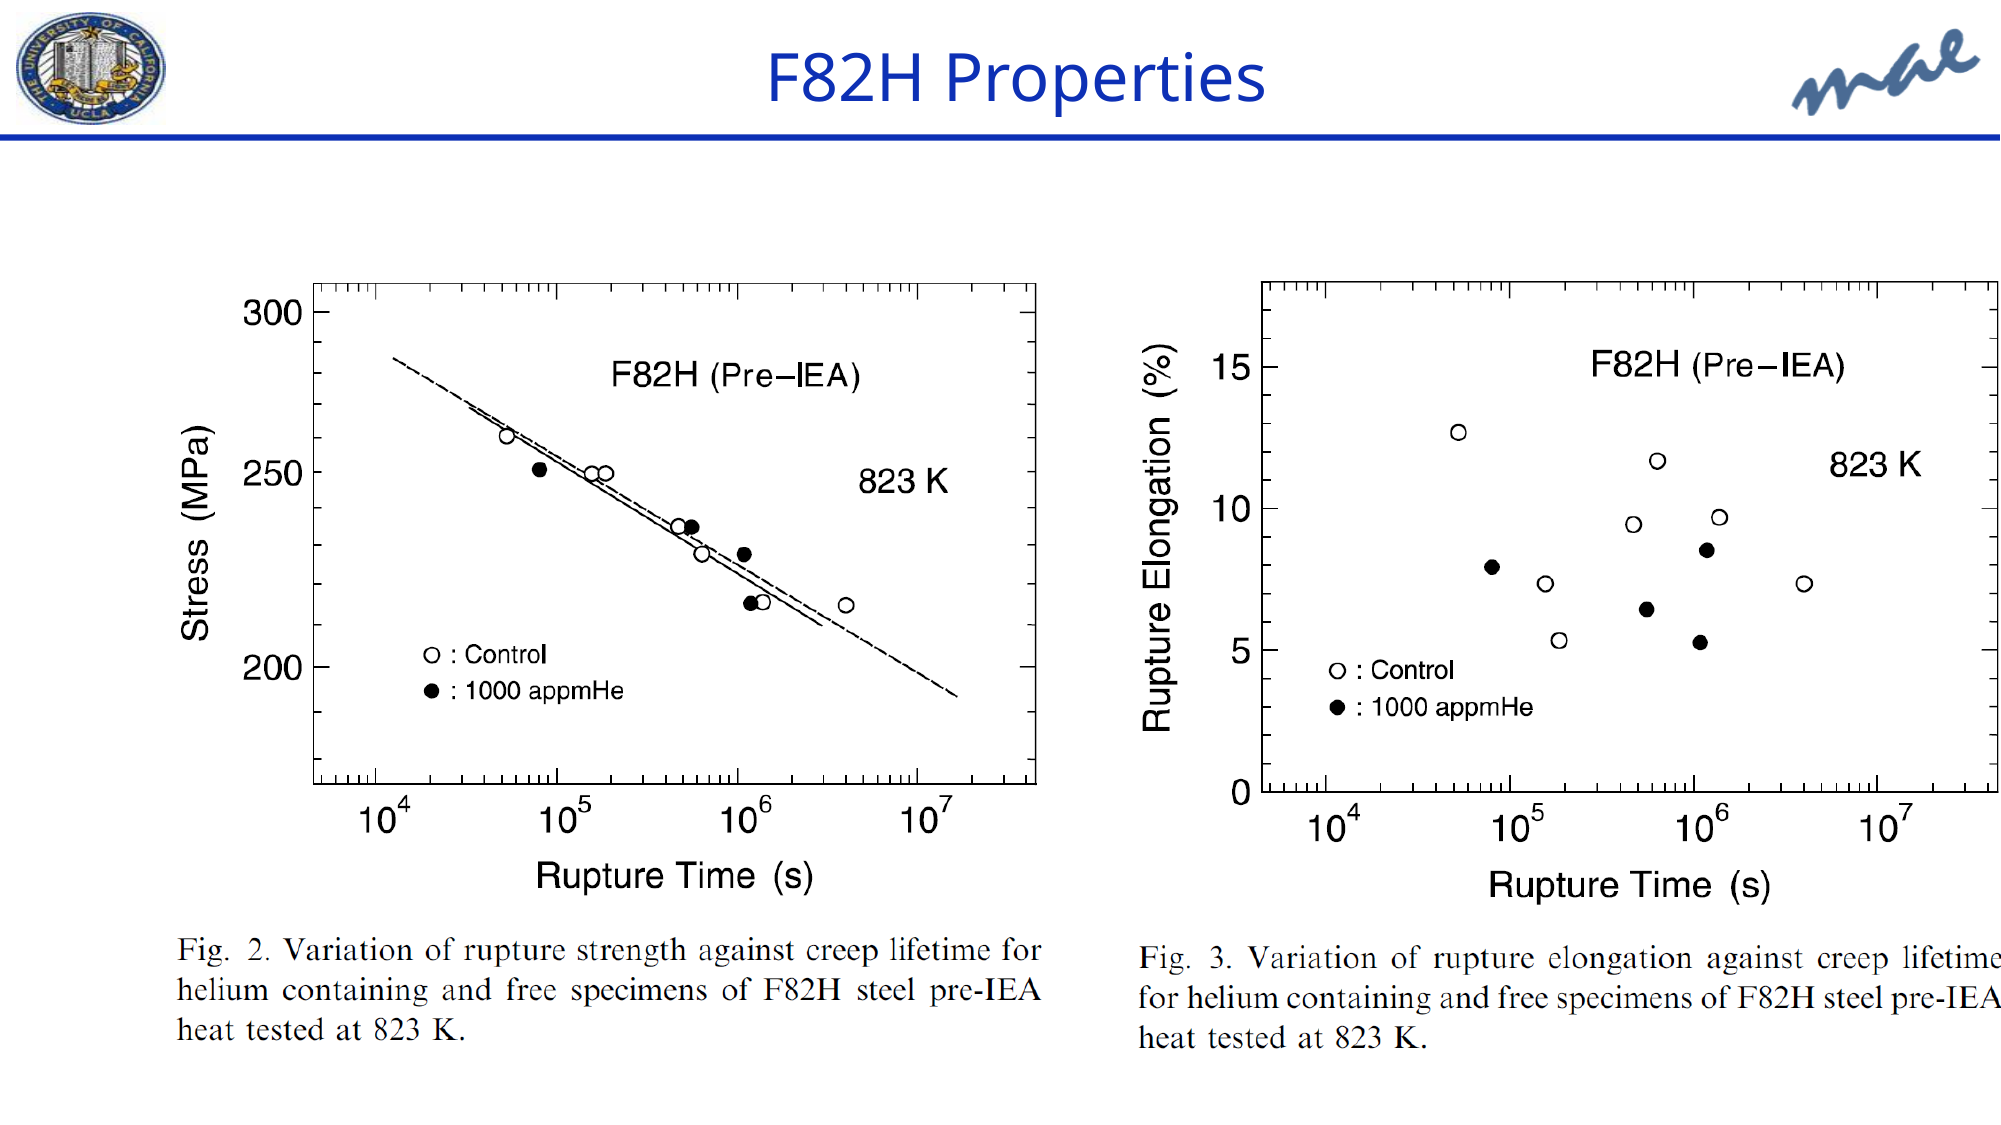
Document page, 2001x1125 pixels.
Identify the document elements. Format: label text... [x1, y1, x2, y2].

picture [51, 245, 2000, 1113]
picture [1783, 19, 2000, 125]
picture [16, 12, 166, 125]
title F82H Properties [166, 24, 1867, 126]
